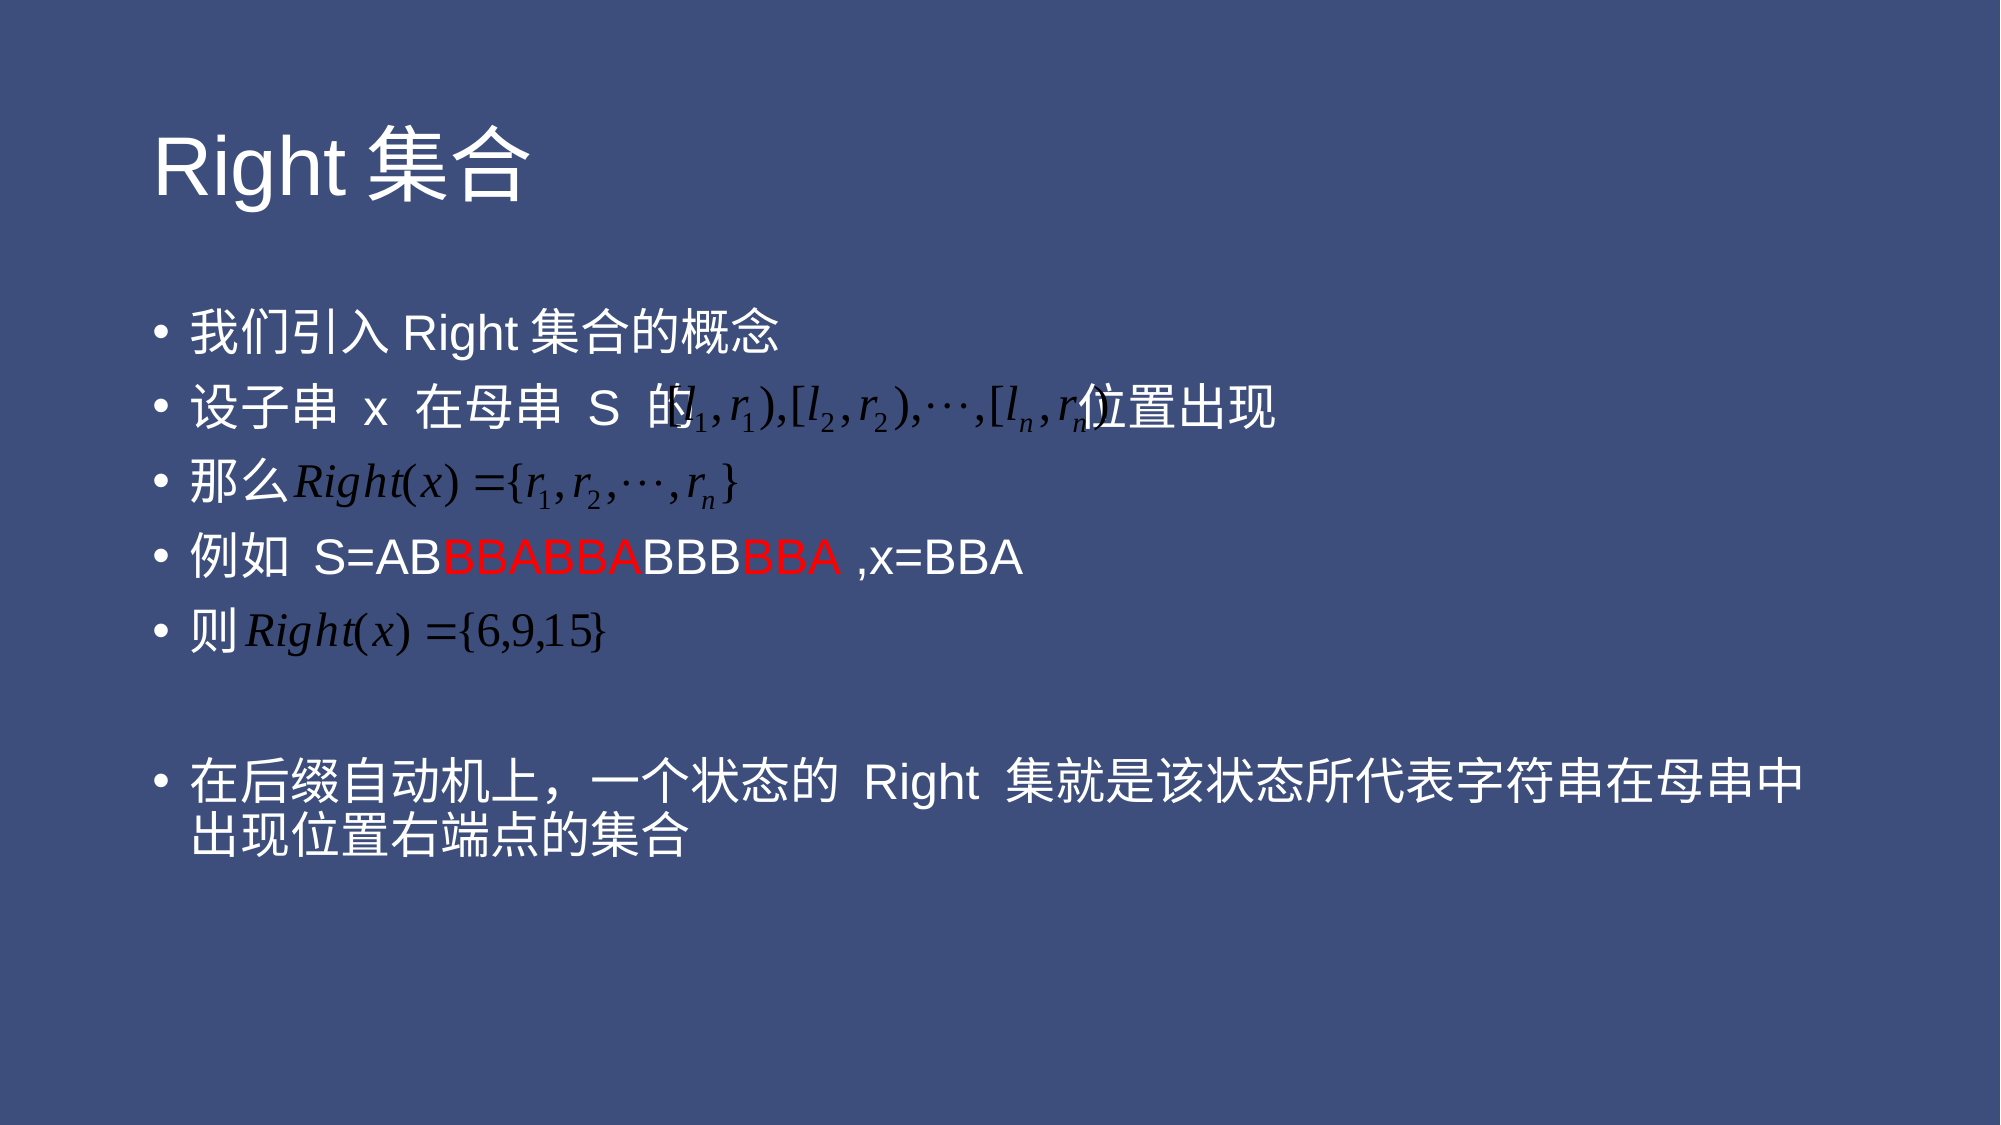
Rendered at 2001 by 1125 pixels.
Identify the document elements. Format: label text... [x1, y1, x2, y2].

title Right集合 [137, 59, 1863, 278]
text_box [284, 449, 747, 522]
list 我们引入Right集合的概念 设子串 x 在母串 S 的 位置出现 那么 例如 S=ABBBABBABBBBBA ,x=BBA 则 在后缀自动机上，一个状态的 Right 集就是该状态所代表字符串在母串中出现位置右端点的集合 [137, 299, 1863, 1014]
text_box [662, 370, 1120, 445]
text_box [236, 601, 615, 667]
